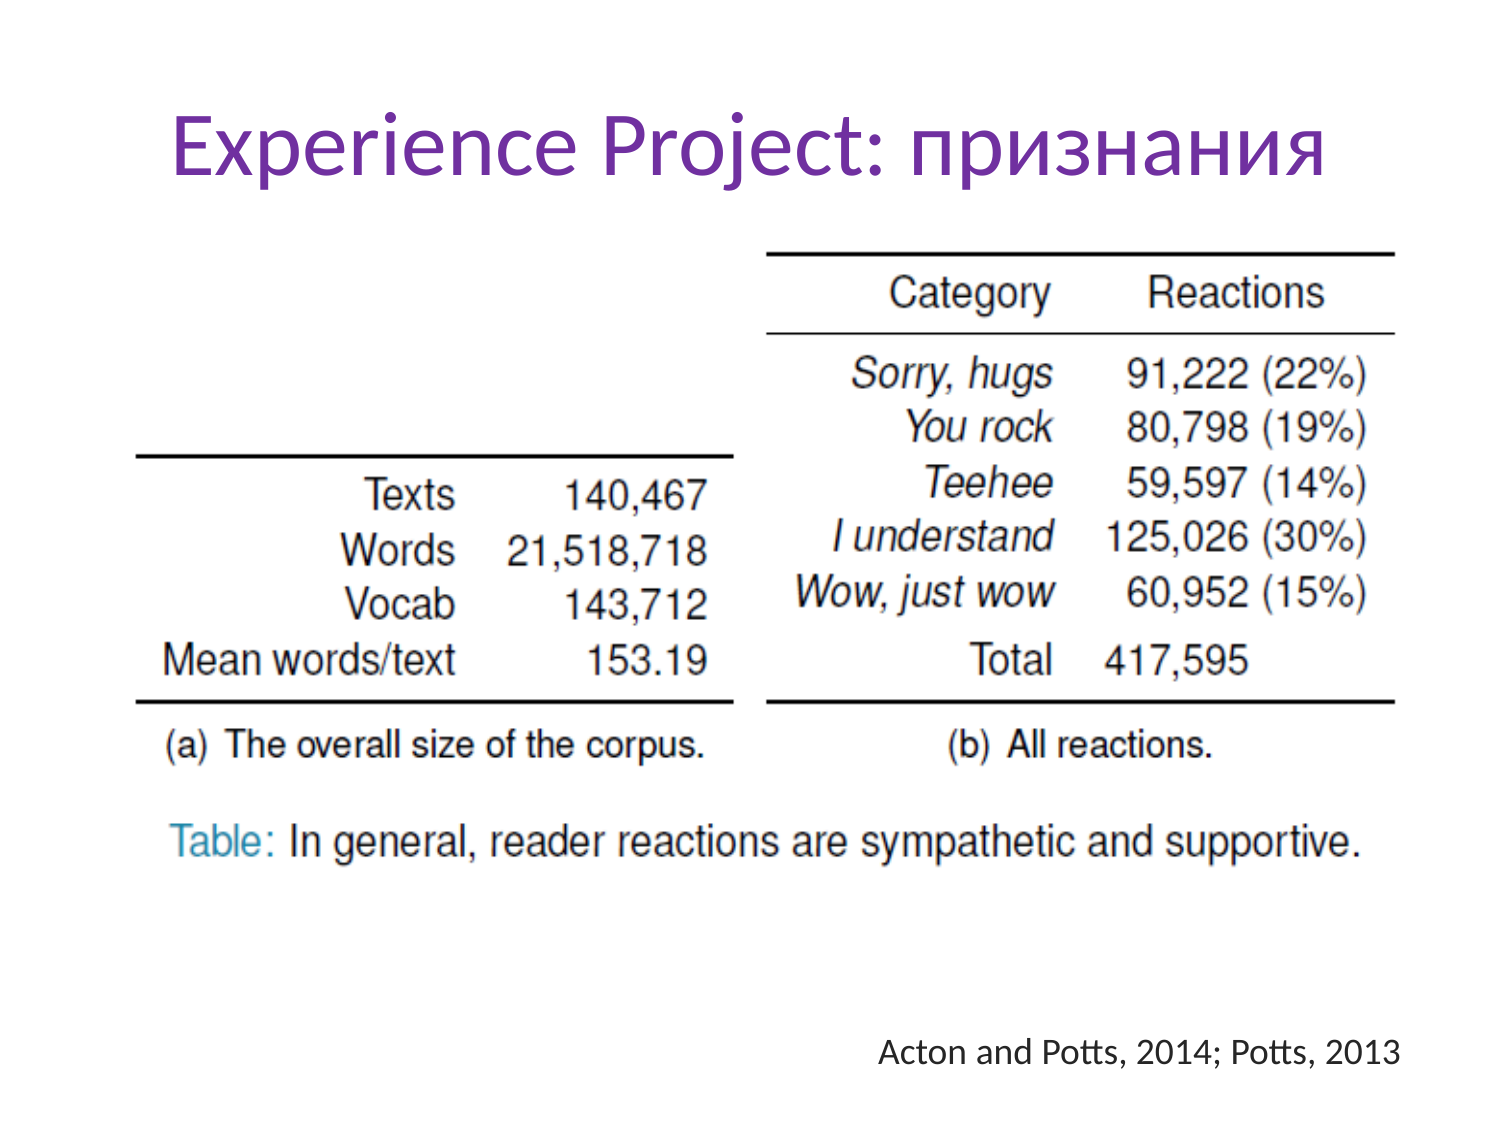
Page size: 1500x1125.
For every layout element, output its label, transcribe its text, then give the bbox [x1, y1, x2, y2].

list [116, 198, 1430, 985]
text_box Acton and Potts, 2014; Potts, 2013 [855, 1019, 1417, 1081]
title Experience Project: признания [75, 45, 1425, 233]
